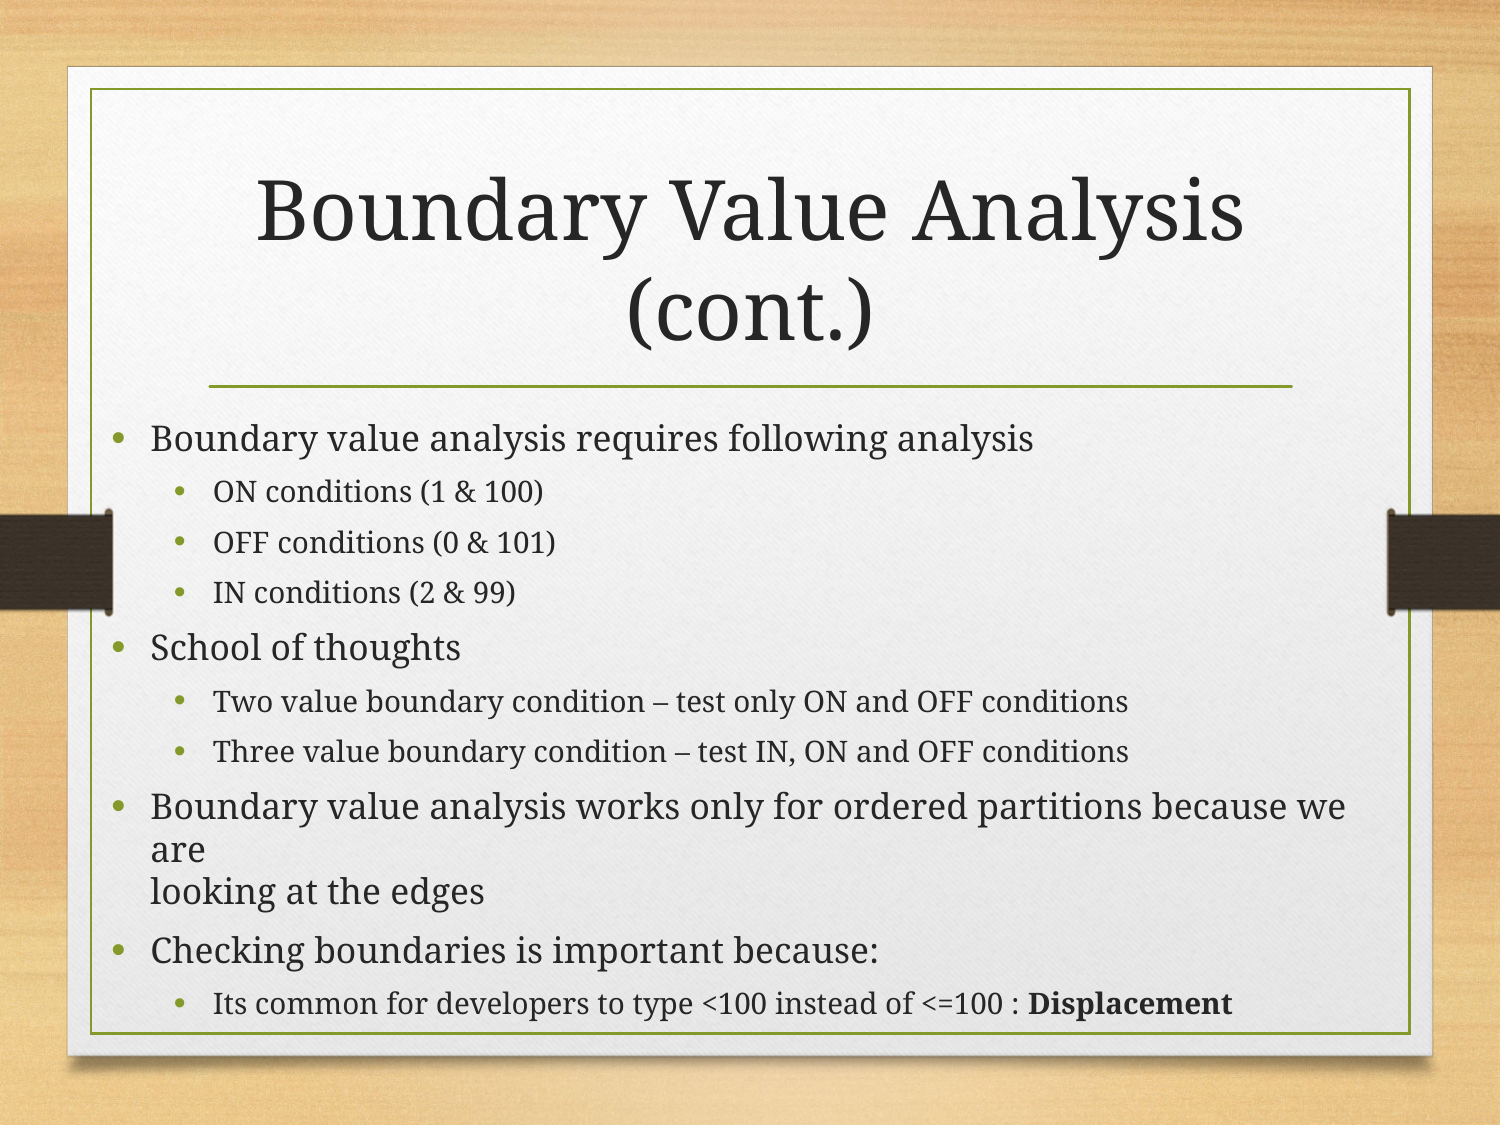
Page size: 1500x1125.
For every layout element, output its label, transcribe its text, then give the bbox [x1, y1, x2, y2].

title Boundary Value Analysis (cont.) [193, 150, 1309, 365]
list Boundary value analysis requires following analysis ON conditions (1 & 100) OFF conditions (0 & 101) IN conditions (2 & 99) School of thoughts Two value boundary condition – test only ON and OFF conditions Three value boundary condition – test IN, ON and OFF conditions Boundary value analysis works only for ordered partitions because we are looking at the edges Checking boundaries is important because: Its common for developers to type <100 instead of <=100 : Displacement [96, 408, 1411, 1035]
picture [0, 0, 1500, 1125]
